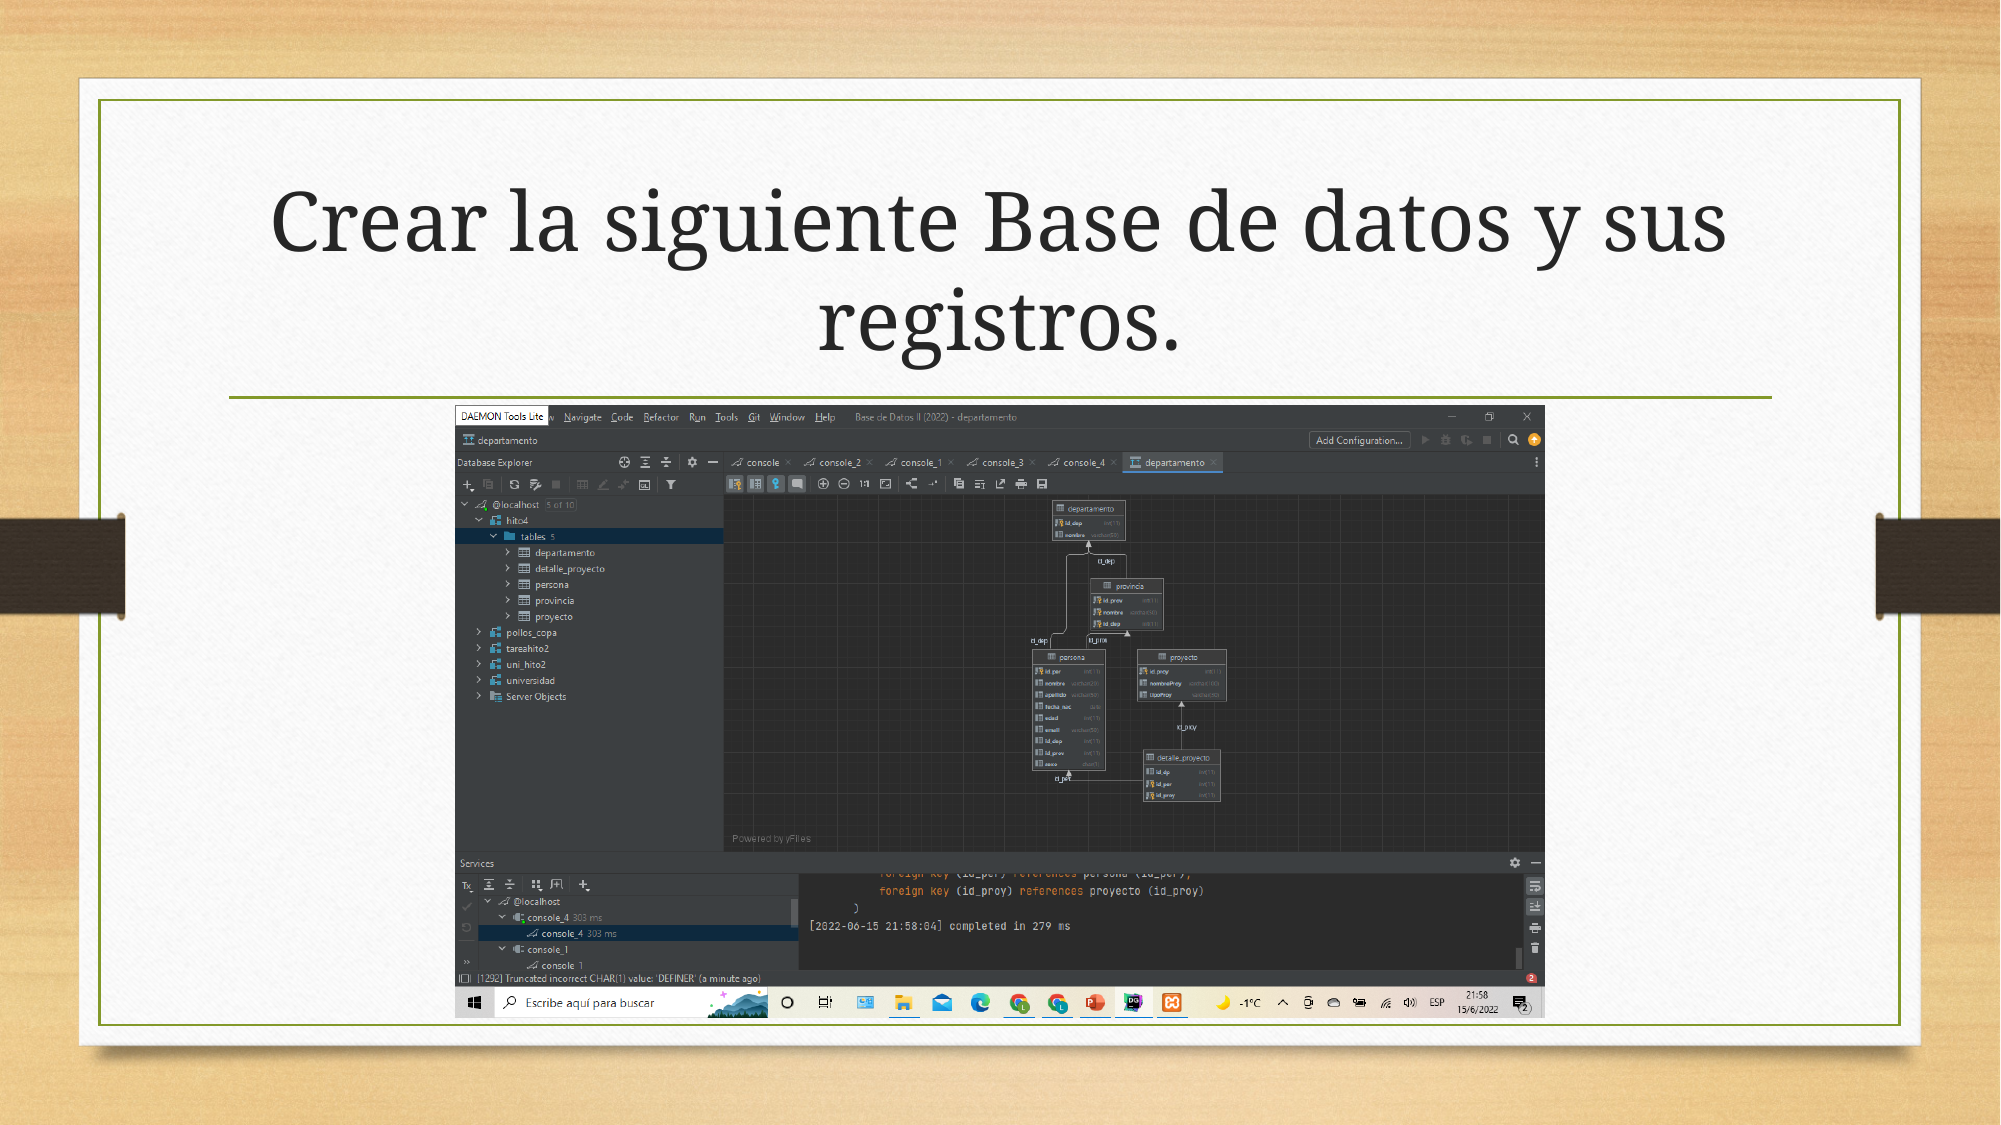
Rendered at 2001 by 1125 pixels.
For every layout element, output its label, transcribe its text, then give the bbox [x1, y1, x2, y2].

title Crear la siguiente Base de datos y sus registros. [212, 161, 1788, 375]
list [454, 405, 1545, 1019]
picture [0, 0, 2001, 1125]
